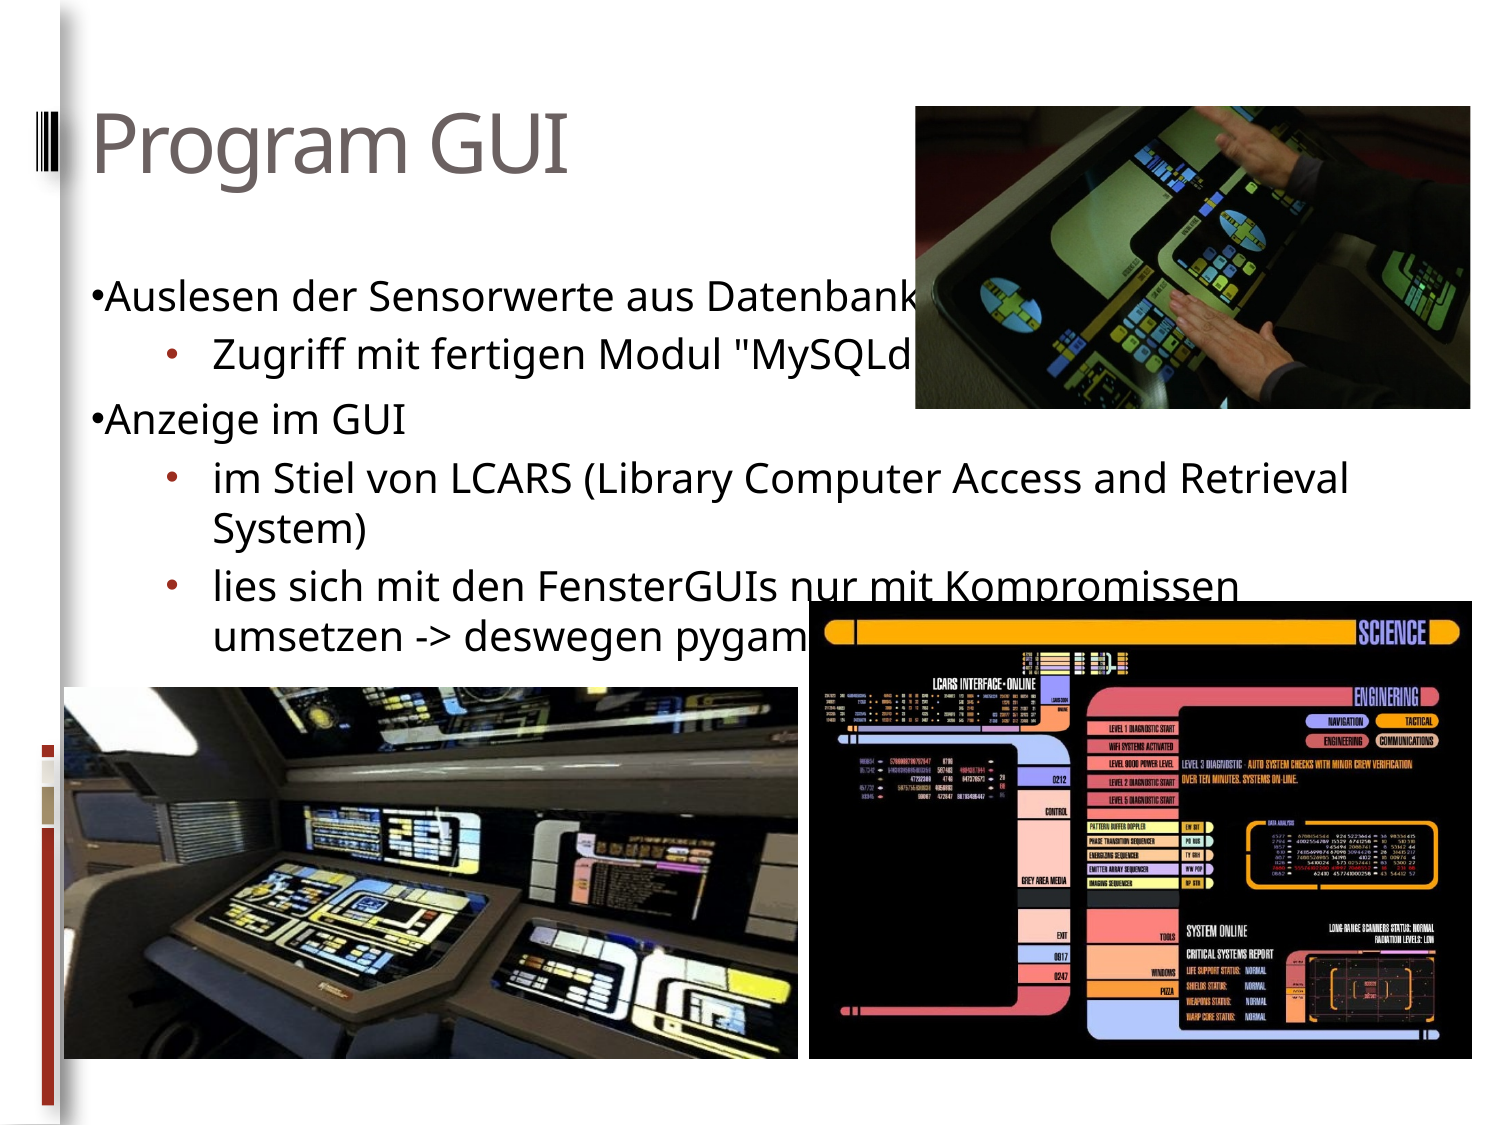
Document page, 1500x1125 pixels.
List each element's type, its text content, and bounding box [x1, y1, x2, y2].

picture [915, 106, 1471, 410]
picture [64, 687, 798, 1059]
title Program GUI [75, 34, 1425, 247]
picture [808, 600, 1473, 1059]
list Auslesen der Sensorwerte aus Datenbank Zugriff mit fertigen Modul "MySQLdb" Anzeige im GUI im Stiel von LCARS (Library Computer Access and Retrieval System) lies sich mit den FensterGUIs nur mit Kompromissen umsetzen -> deswegen pygame [76, 262, 1424, 697]
